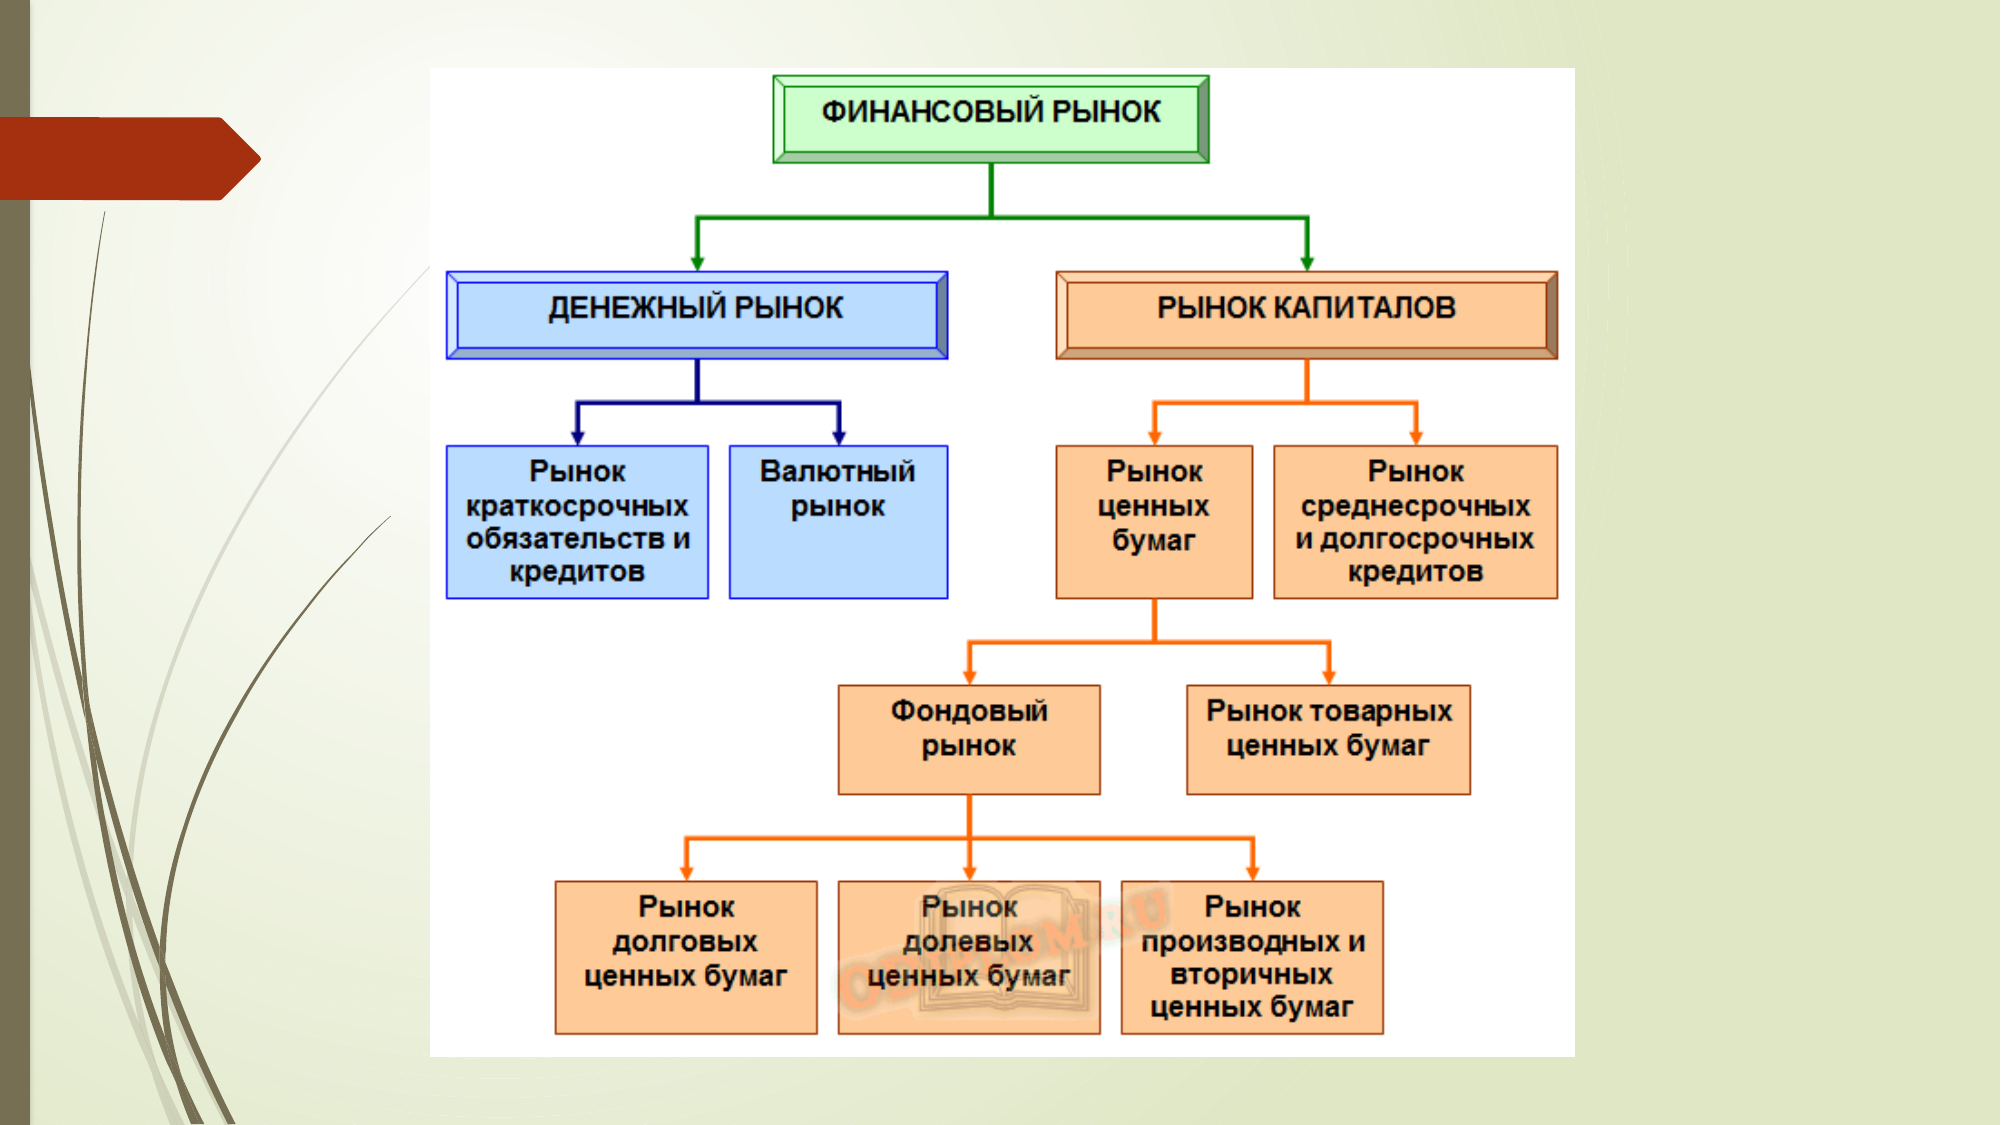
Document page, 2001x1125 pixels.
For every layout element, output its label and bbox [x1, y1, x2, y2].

picture [429, 67, 1575, 1057]
